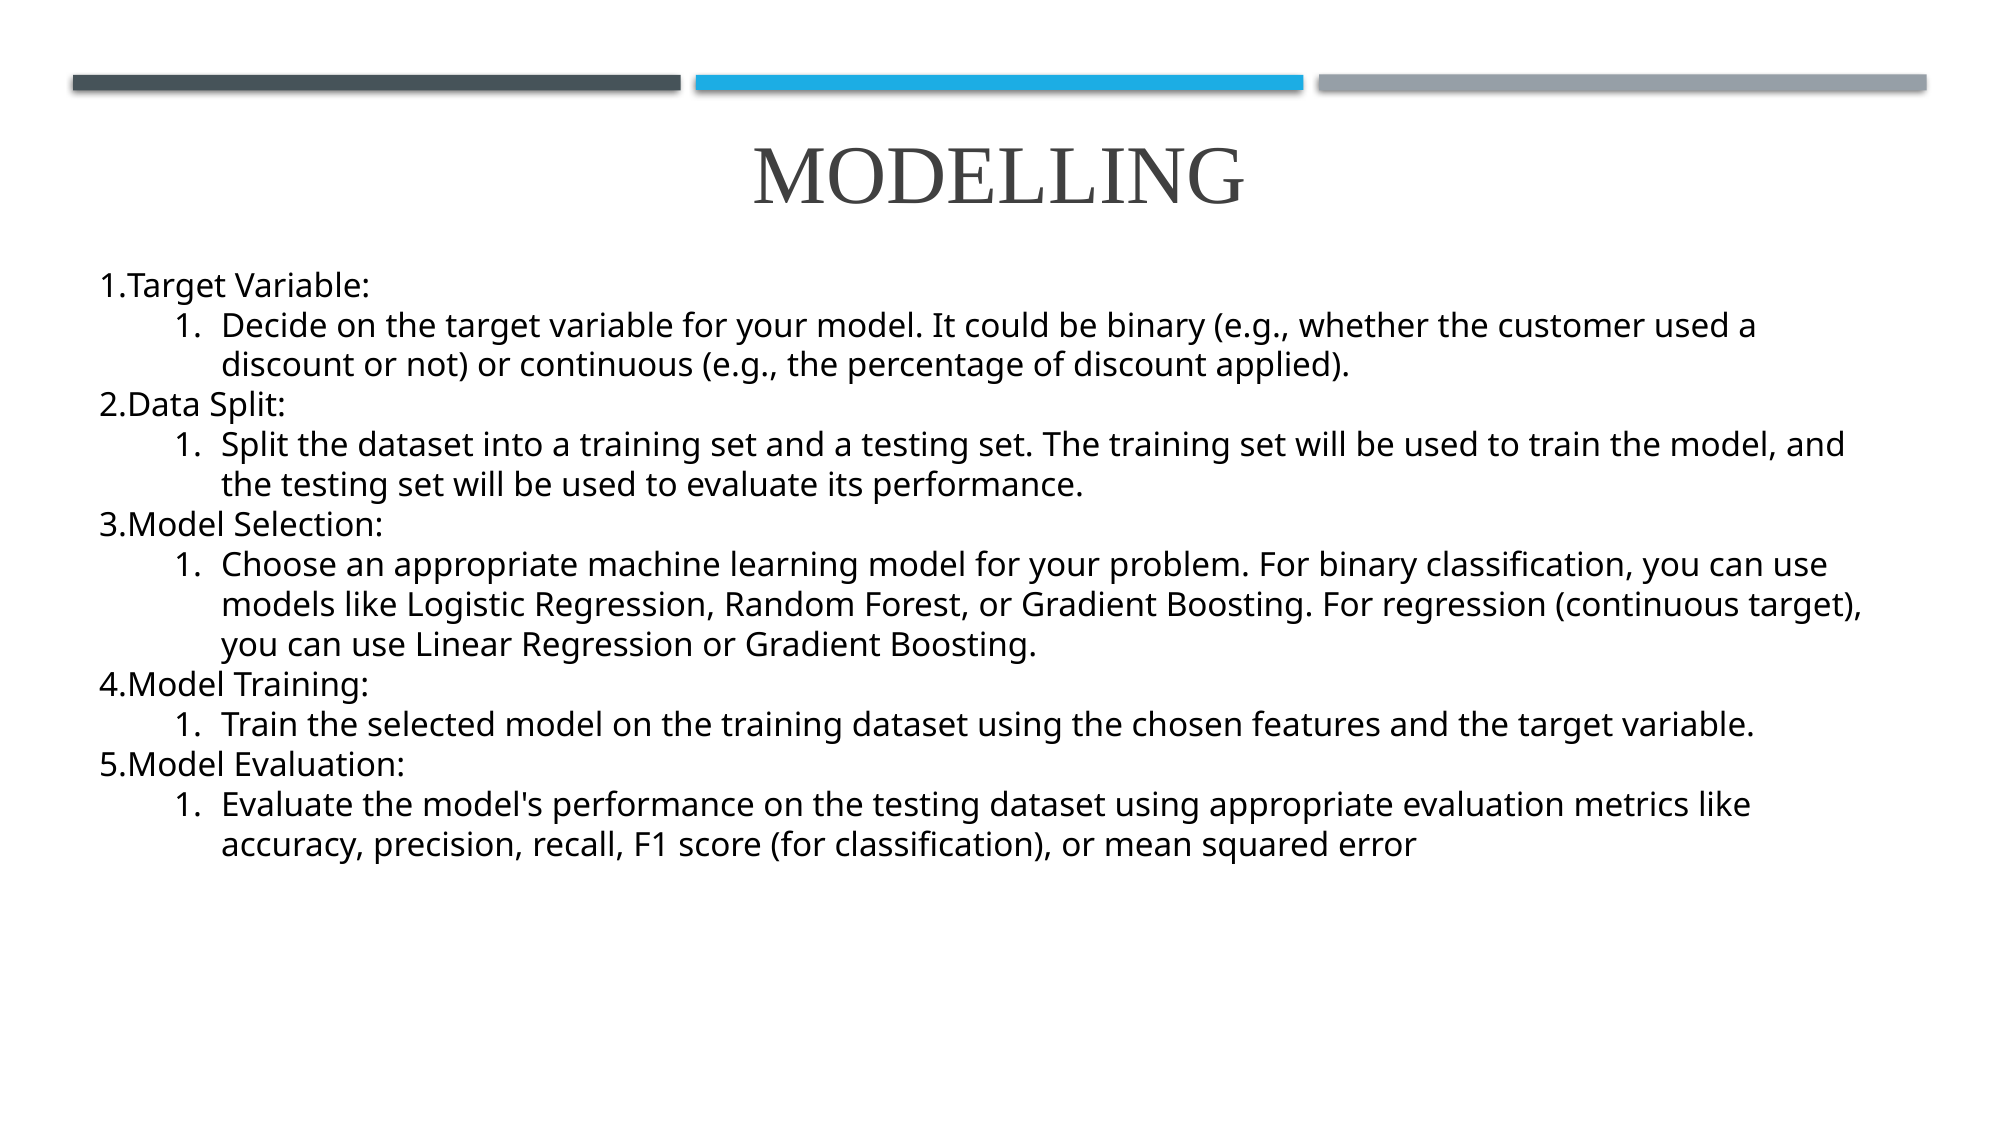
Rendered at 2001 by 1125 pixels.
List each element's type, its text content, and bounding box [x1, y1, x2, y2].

title MODELLING [95, 123, 1905, 218]
text_box Target Variable: Decide on the target variable for your model. It could be binary (e.g., whether the customer used a discount or not) or continuous (e.g., the percentage of discount applied). Data Split: Split the dataset into a training set and a testing set. The training set will be used to train the model, and the testing set will be used to evaluate its performance. Model Selection: Choose an appropriate machine learning model for your problem. For binary classification, you can use models like Logistic Regression, Random Forest, or Gradient Boosting. For regression (continuous target), you can use Linear Regression or Gradient Boosting. Model Training: Train the selected model on the training dataset using the chosen features and the target variable. Model Evaluation: Evaluate the model's performance on the testing dataset using appropriate evaluation metrics like accuracy, precision, recall, F1 score (for classification), or mean squared error [84, 256, 1916, 910]
